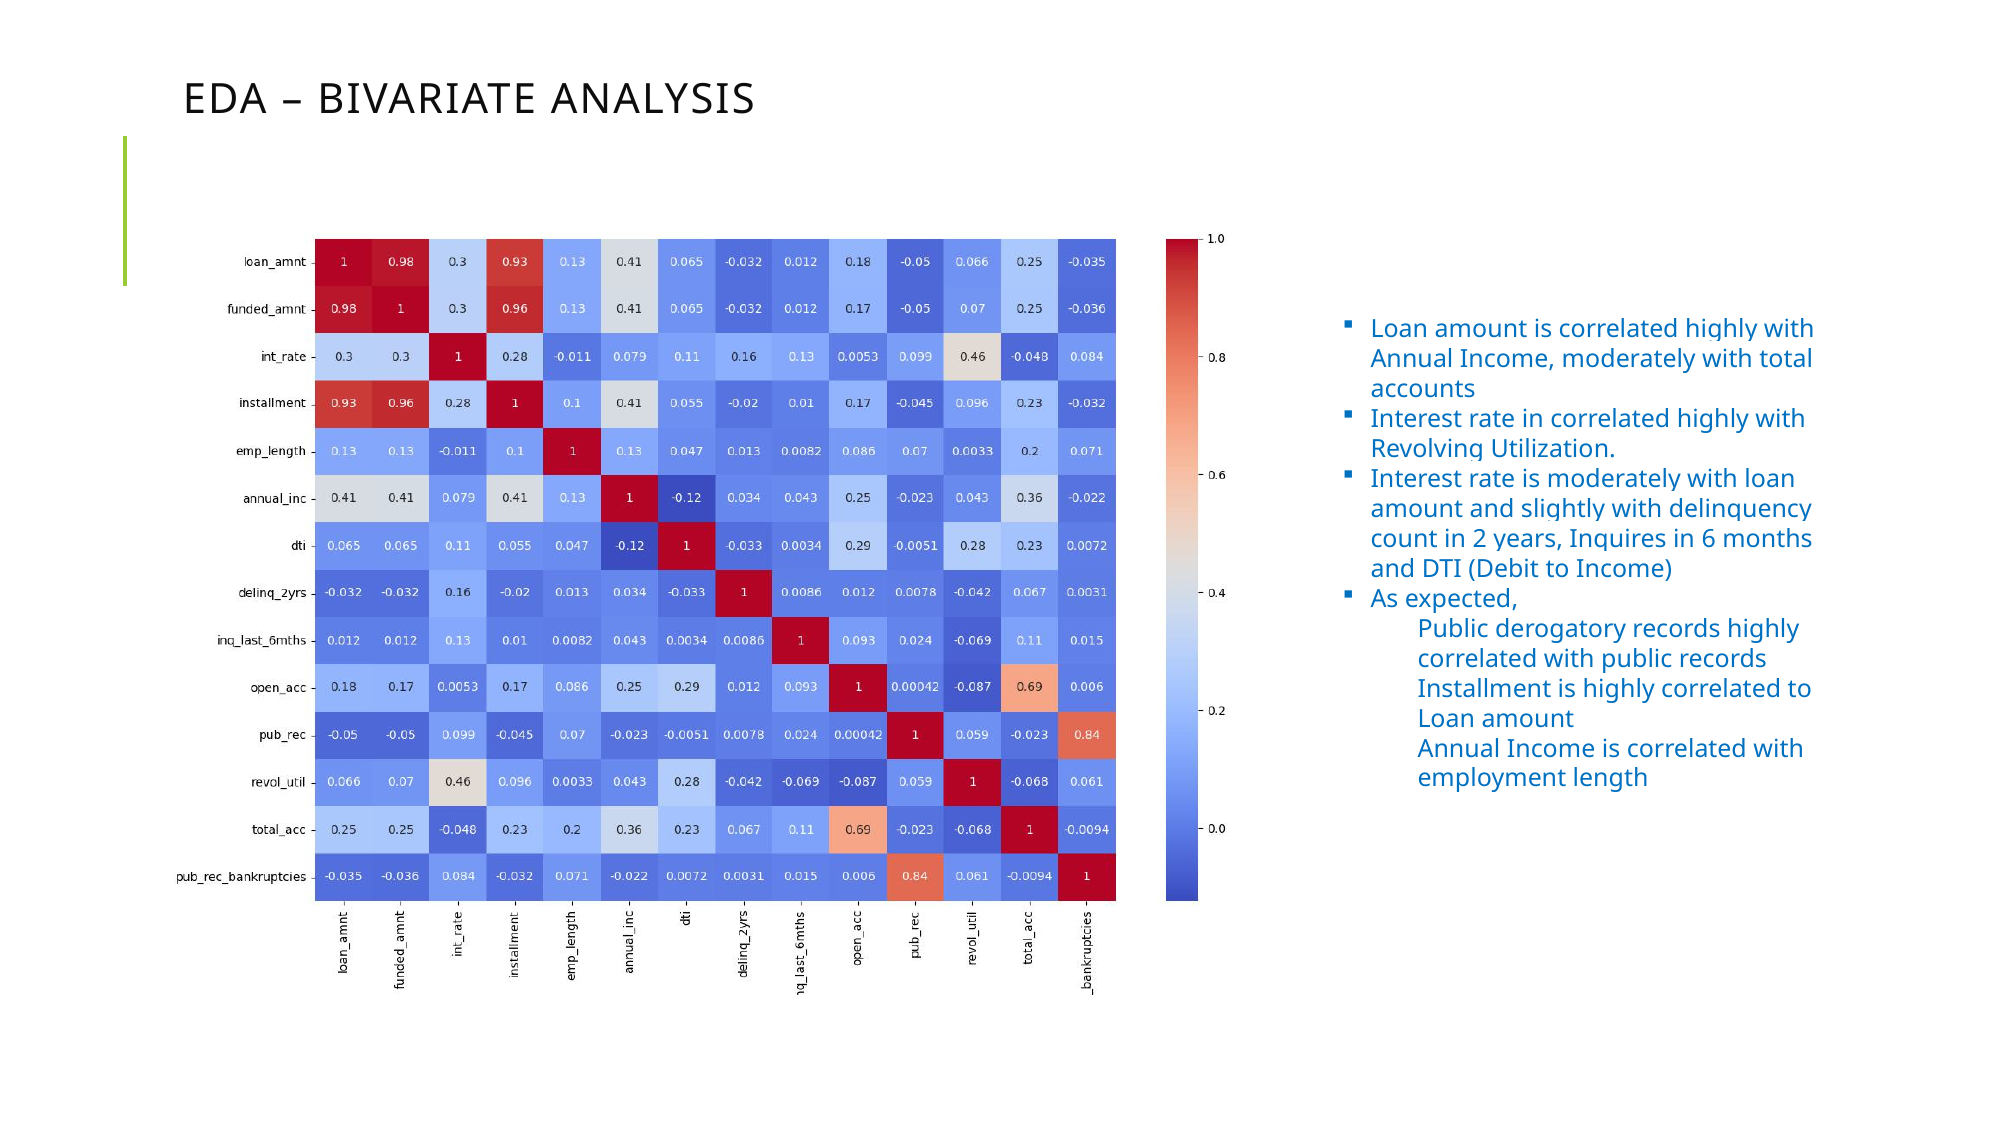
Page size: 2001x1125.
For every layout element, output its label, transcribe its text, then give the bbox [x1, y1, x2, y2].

picture [153, 134, 1444, 996]
text_box Loan amount is correlated highly with Annual Income, moderately with total accounts Interest rate in correlated highly with Revolving Utilization. Interest rate is moderately with loan amount and slightly with delinquency count in 2 years, Inquires in 6 months and DTI (Debit to Income) As expected, Public derogatory records highly correlated with public records Installment is highly correlated to Loan amount Annual Income is correlated with employment length [1450, 305, 1878, 830]
title EDA – Bivariate Analysis [168, 68, 1763, 136]
